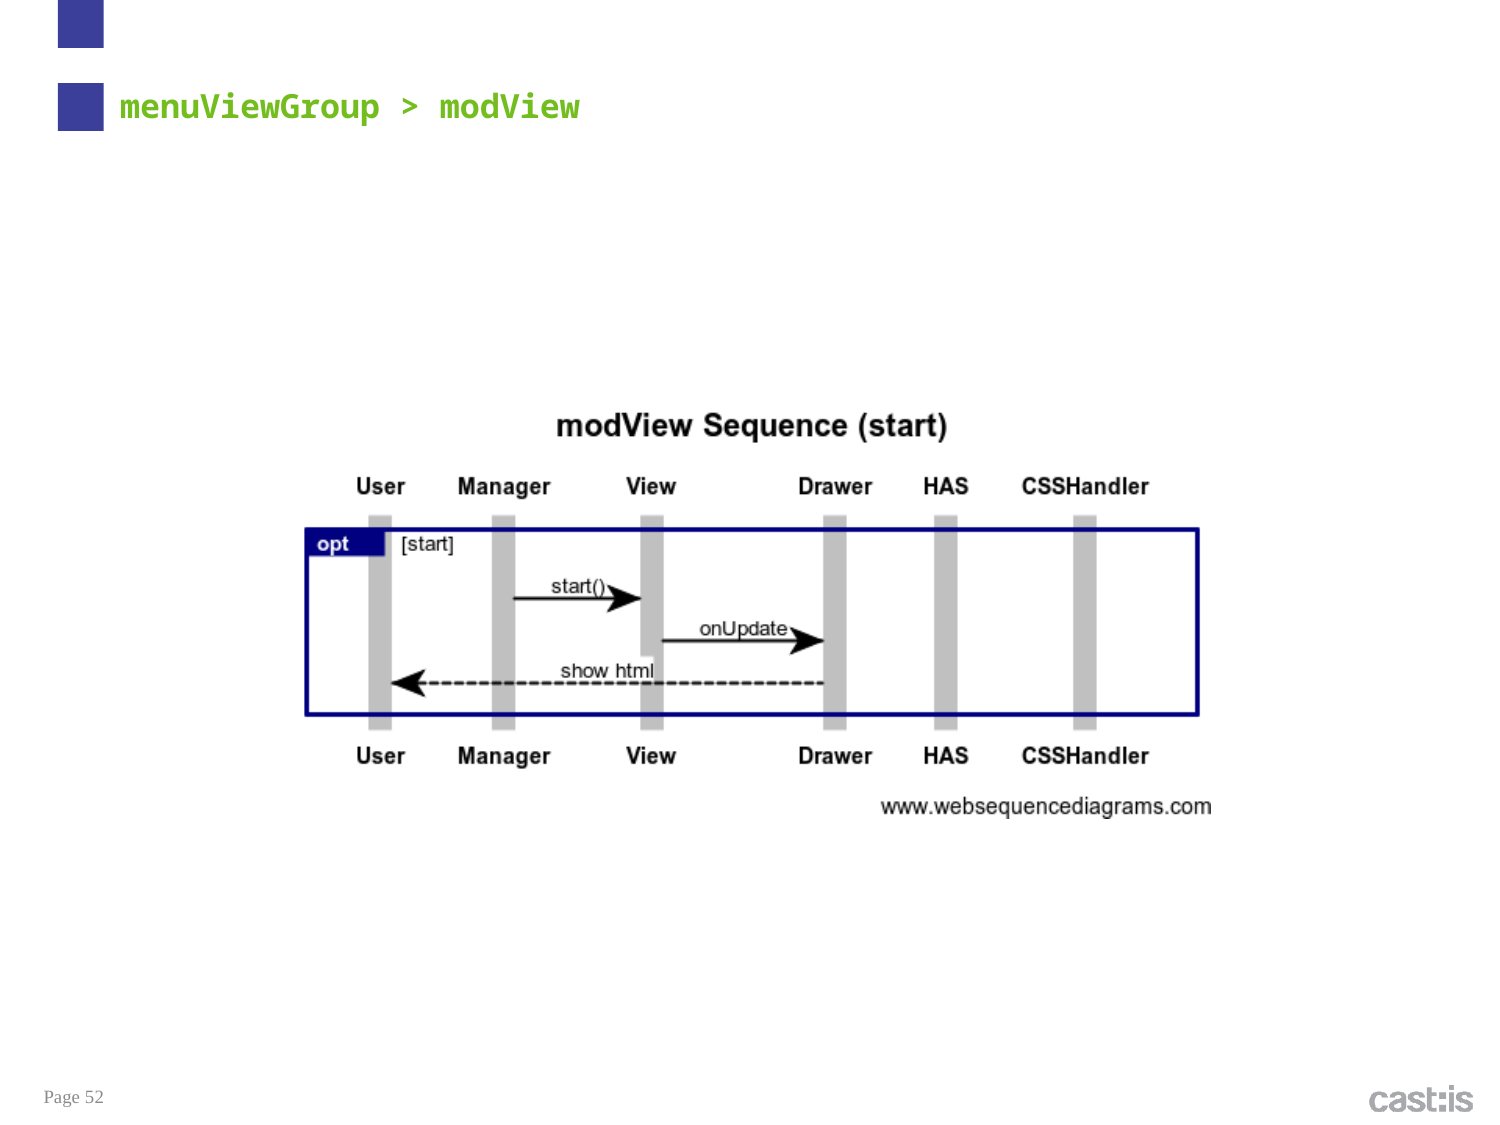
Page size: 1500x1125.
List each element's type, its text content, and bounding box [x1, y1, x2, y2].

title menuViewGroup > modView [105, 70, 1427, 140]
slide_number Page 52 [28, 1076, 147, 1117]
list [288, 388, 1212, 819]
picture [1369, 1085, 1473, 1112]
